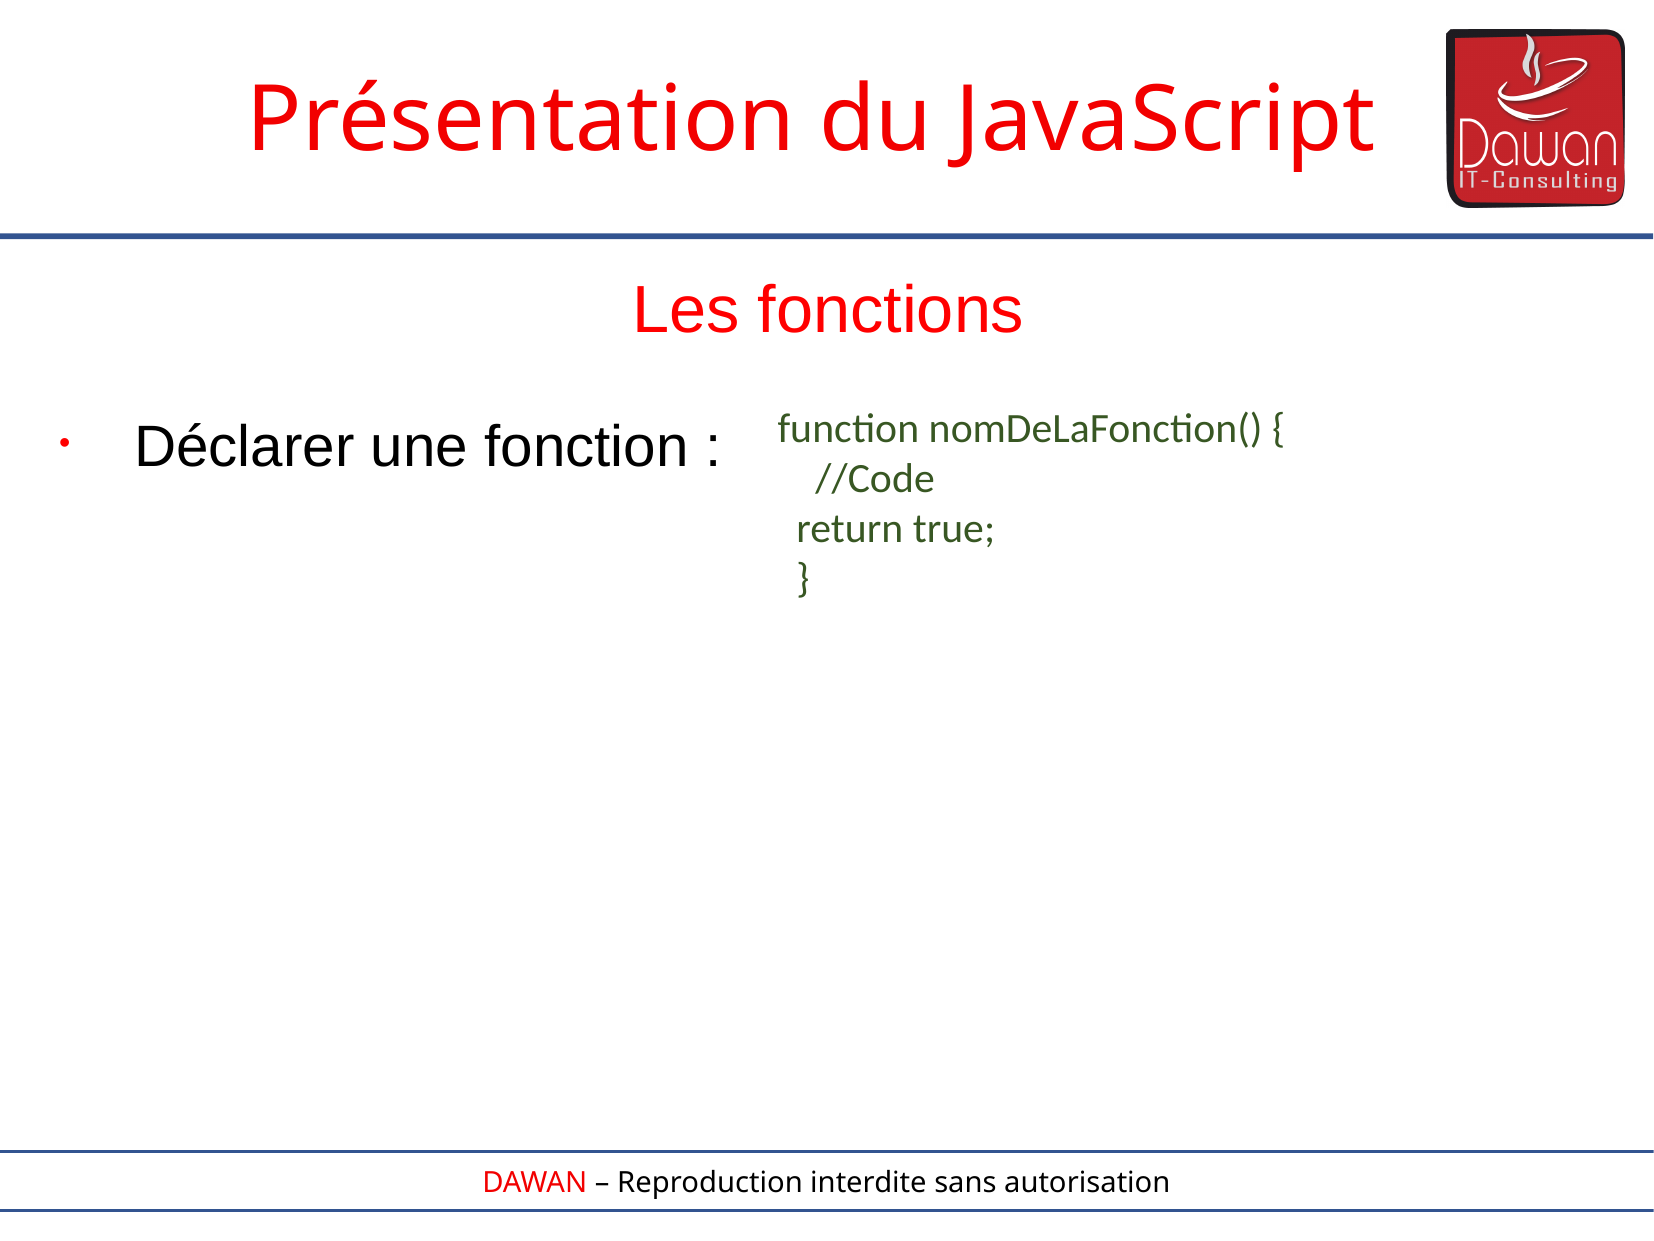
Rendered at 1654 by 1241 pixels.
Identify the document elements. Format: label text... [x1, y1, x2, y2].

picture [1446, 177, 1625, 208]
text_box function nomDeLaFonction() { //Code return true; } [762, 393, 1538, 609]
picture [1446, 29, 1625, 50]
text_box Présentation du JavaScript [0, 50, 1642, 177]
list Les fonctions Déclarer une fonction : [59, 265, 1598, 1109]
